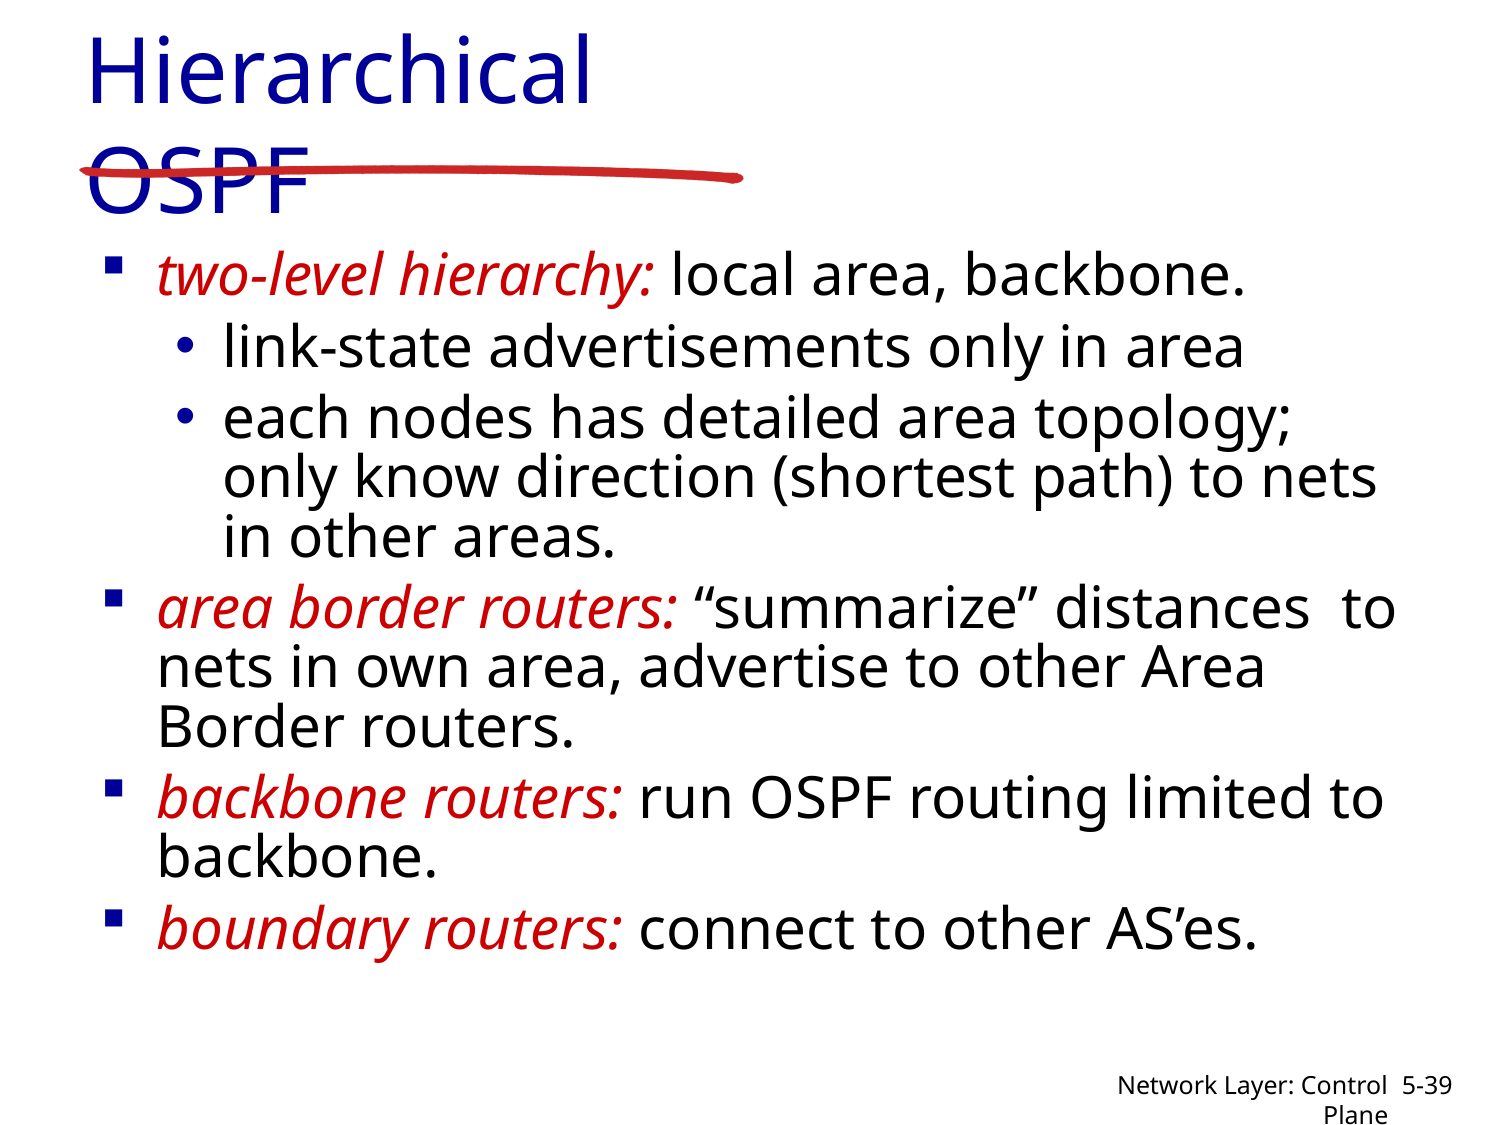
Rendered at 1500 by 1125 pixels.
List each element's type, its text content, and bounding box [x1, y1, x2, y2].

list two-level hierarchy: local area, backbone. link-state advertisements only in area each nodes has detailed area topology; only know direction (shortest path) to nets in other areas. area border routers: “summarize” distances to nets in own area, advertise to other Area Border routers. backbone routers: run OSPF routing limited to backbone. boundary routers: connect to other AS’es. [85, 240, 1436, 899]
slide_number 5-39 [1387, 1062, 1478, 1107]
picture [76, 159, 752, 189]
title Hierarchical OSPF [70, 27, 799, 216]
footer Network Layer: Control Plane [1045, 1062, 1404, 1102]
